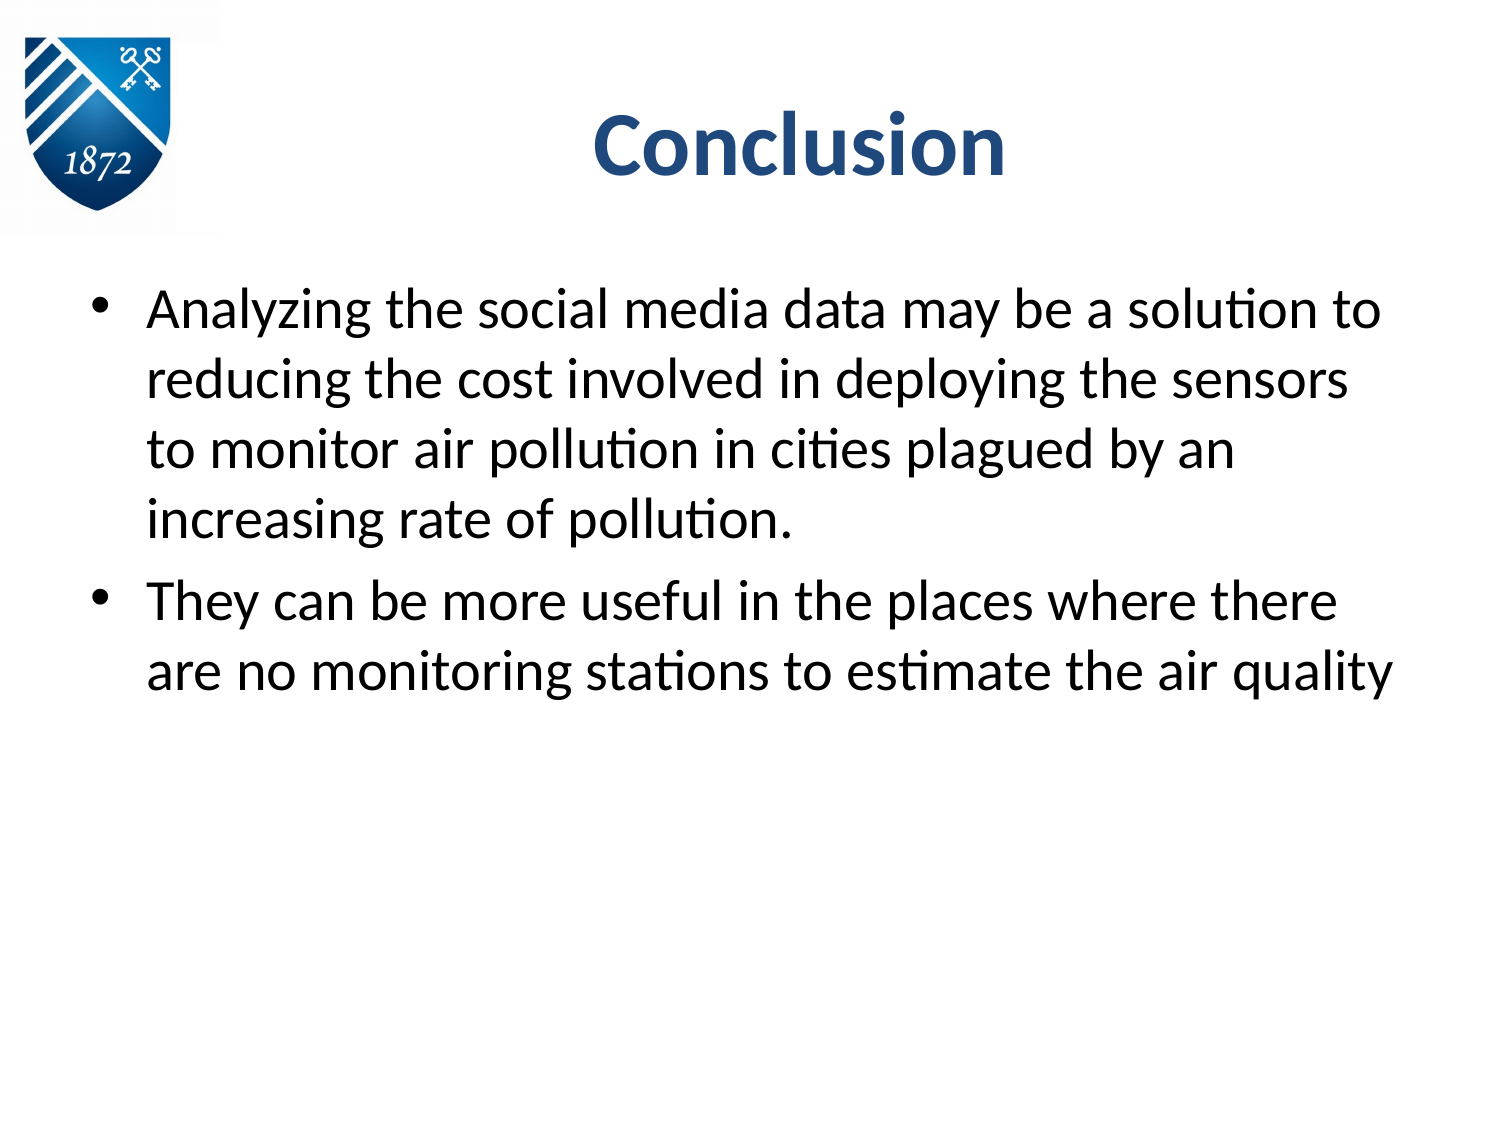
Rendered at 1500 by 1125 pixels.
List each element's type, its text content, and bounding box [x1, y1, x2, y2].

picture [0, 0, 220, 238]
title Conclusion [176, 45, 1425, 233]
list Analyzing the social media data may be a solution to reducing the cost involved in deploying the sensors to monitor air pollution in cities plagued by an increasing rate of pollution. They can be more useful in the places where there are no monitoring stations to estimate the air quality [75, 262, 1425, 1005]
